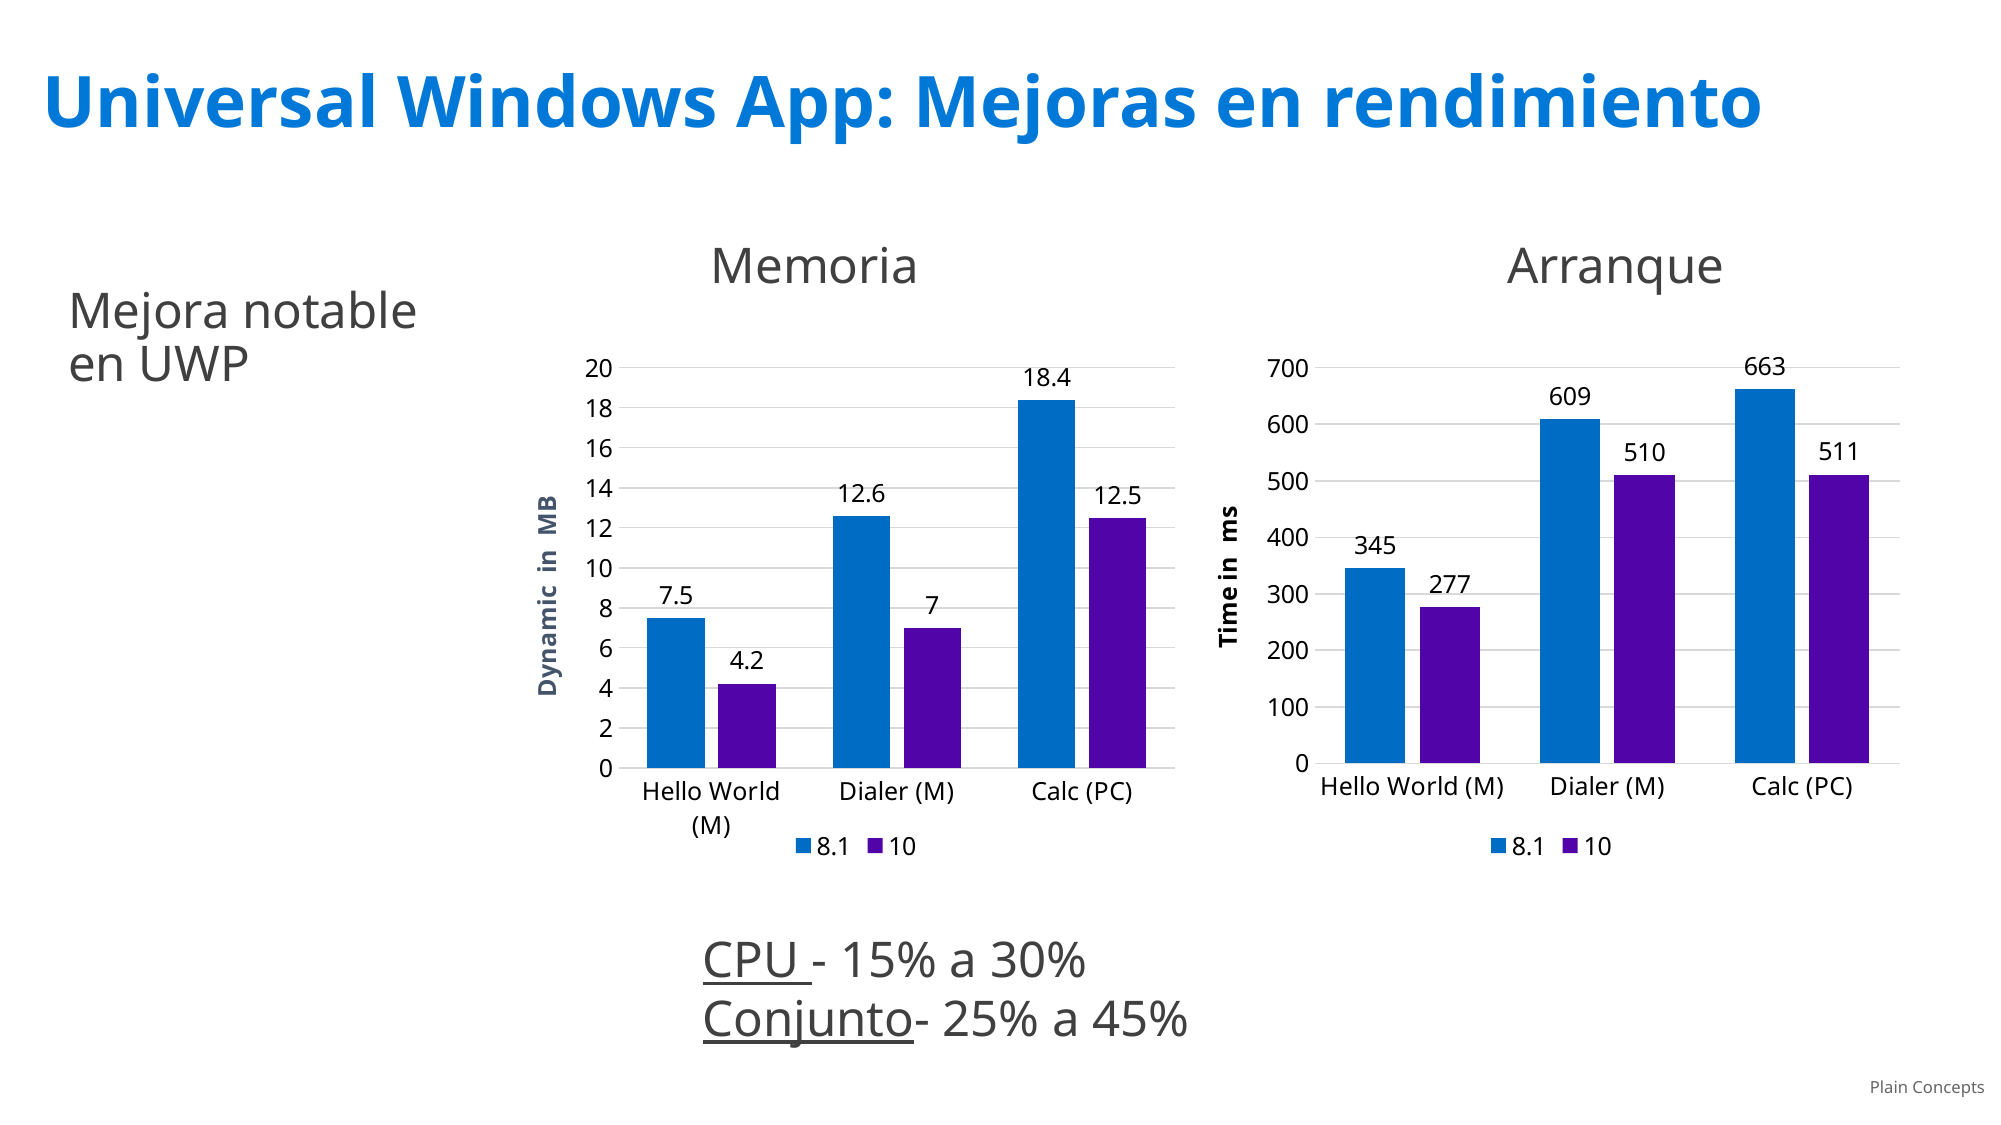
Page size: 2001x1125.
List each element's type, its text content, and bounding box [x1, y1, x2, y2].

list Mejora notable en UWP [45, 268, 487, 1078]
title Universal Windows App: Mejoras en rendimiento [19, 47, 1932, 196]
chart [522, 341, 1919, 869]
text_box Arranque [1477, 217, 1907, 318]
text_box CPU - 15% a 30% Conjunto- 25% a 45% [656, 905, 1932, 1123]
text_box Memoria [681, 217, 1111, 318]
